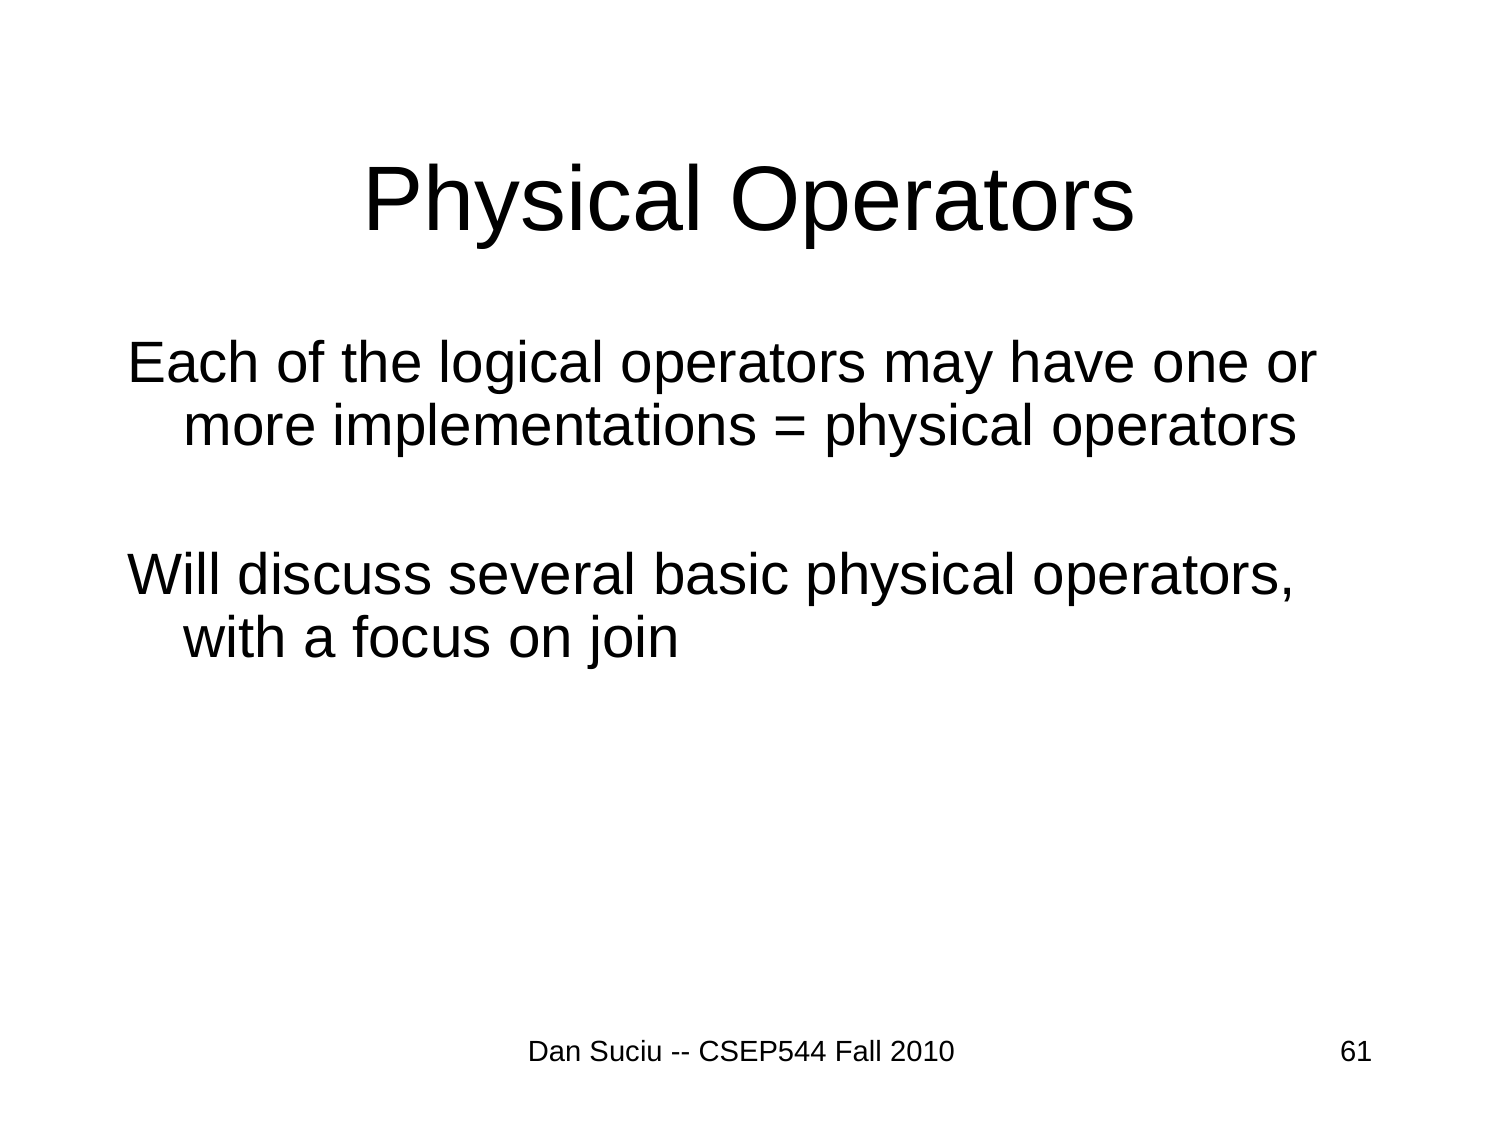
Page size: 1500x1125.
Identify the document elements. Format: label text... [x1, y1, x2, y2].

footer Dan Suciu -- CSEP544 Fall 2010 [512, 1024, 988, 1101]
list Each of the logical operators may have one or more implementations = physical operators Will discuss several basic physical operators, with a focus on join [112, 324, 1388, 1001]
title Physical Operators [112, 99, 1388, 288]
slide_number 61 [1074, 1024, 1388, 1101]
